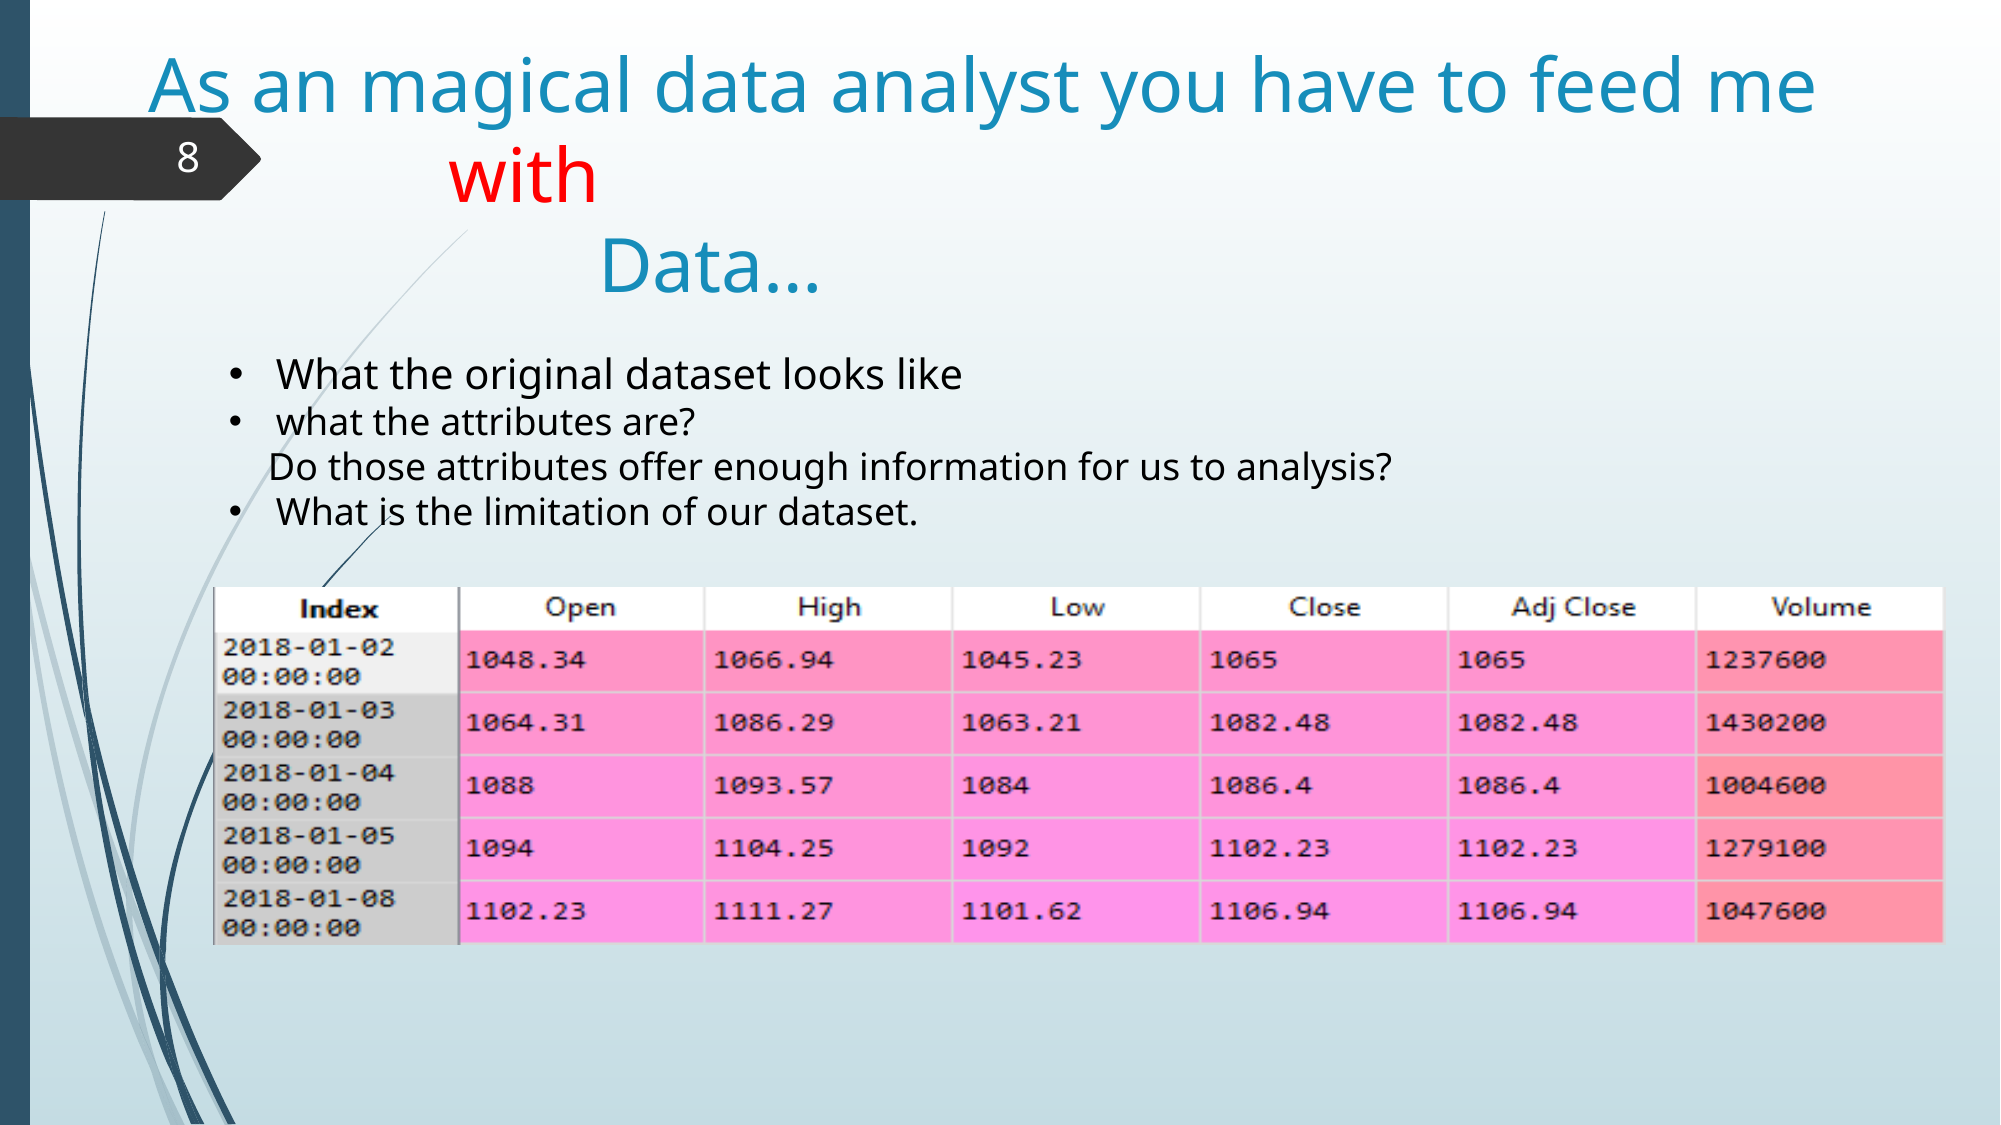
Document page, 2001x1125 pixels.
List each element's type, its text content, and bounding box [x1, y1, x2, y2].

title As an magical data analyst you have to feed me with Data… [133, 29, 1975, 319]
text_box What the original dataset looks like what the attributes are? Do those attributes offer enough information for us to analysis? What is the limitation of our dataset. [213, 340, 1946, 586]
slide_number ‹#› [87, 129, 216, 190]
picture [213, 587, 1947, 946]
